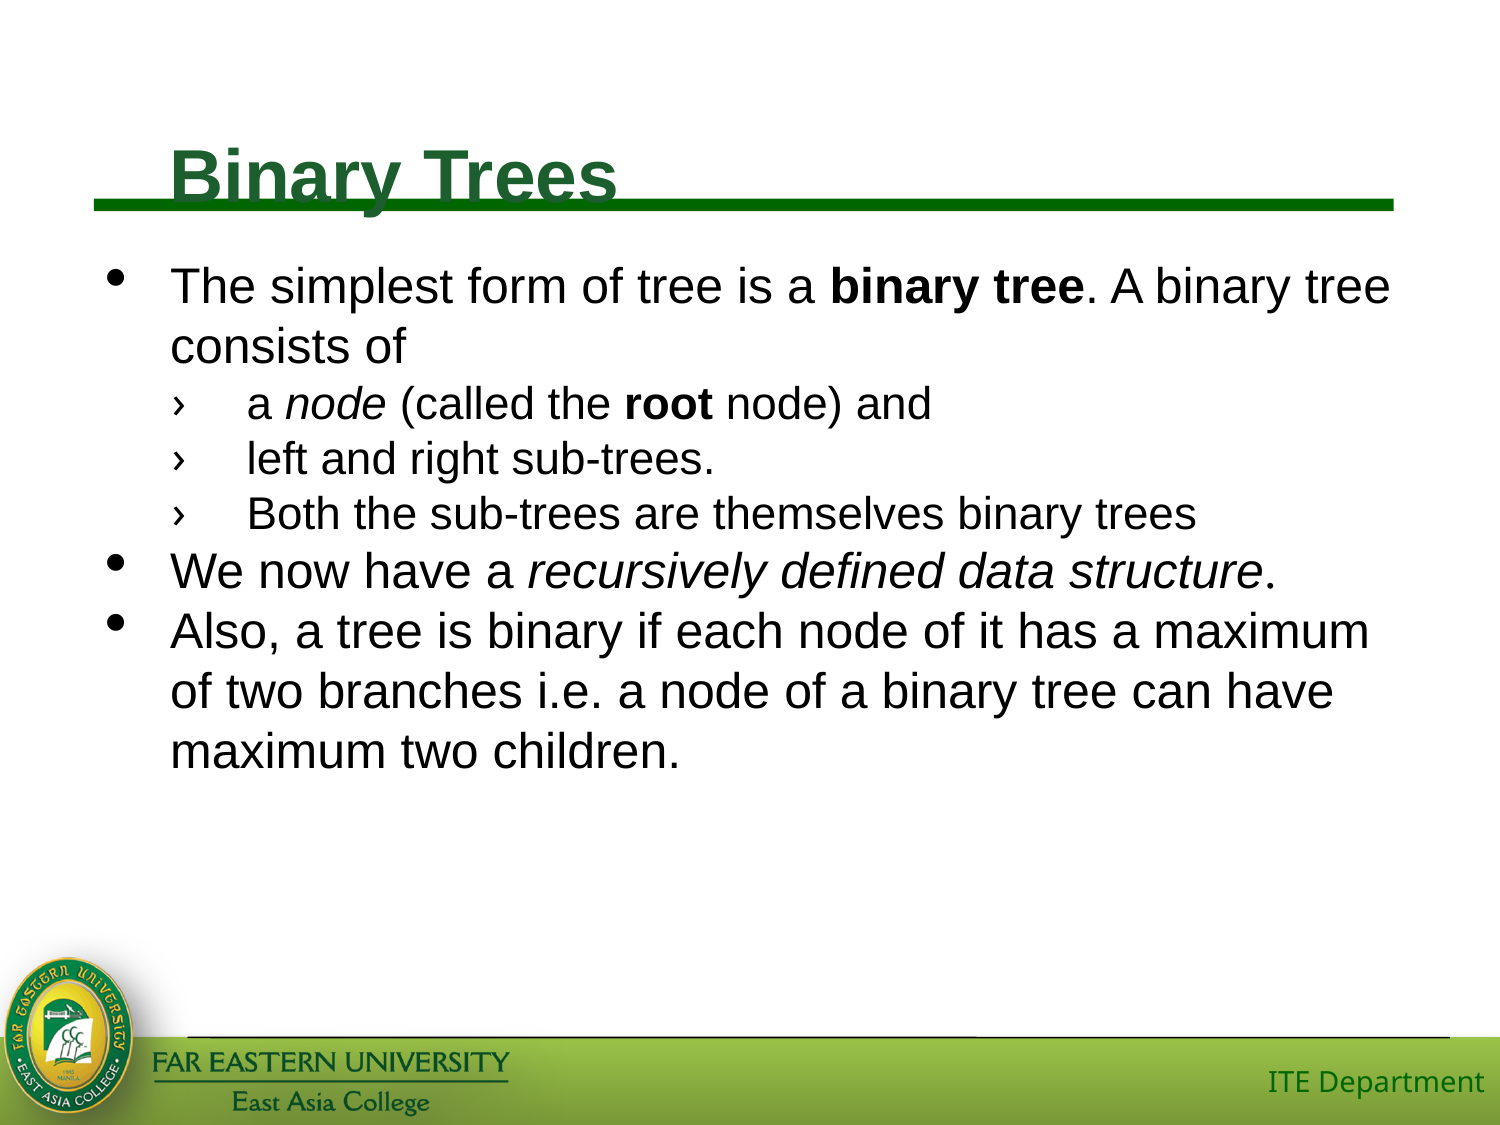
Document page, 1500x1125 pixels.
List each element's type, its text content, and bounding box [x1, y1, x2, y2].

text_box The simplest form of tree is a binary tree. A binary tree consists of a node (called the root node) and left and right sub-trees. Both the sub-trees are themselves binary trees We now have a recursively defined data structure. Also, a tree is binary if each node of it has a maximum of two branches i.e. a node of a binary tree can have maximum two children. [81, 246, 1432, 989]
picture [0, 953, 138, 1117]
text_box Binary Trees [74, 112, 1425, 233]
picture [148, 1046, 512, 1117]
